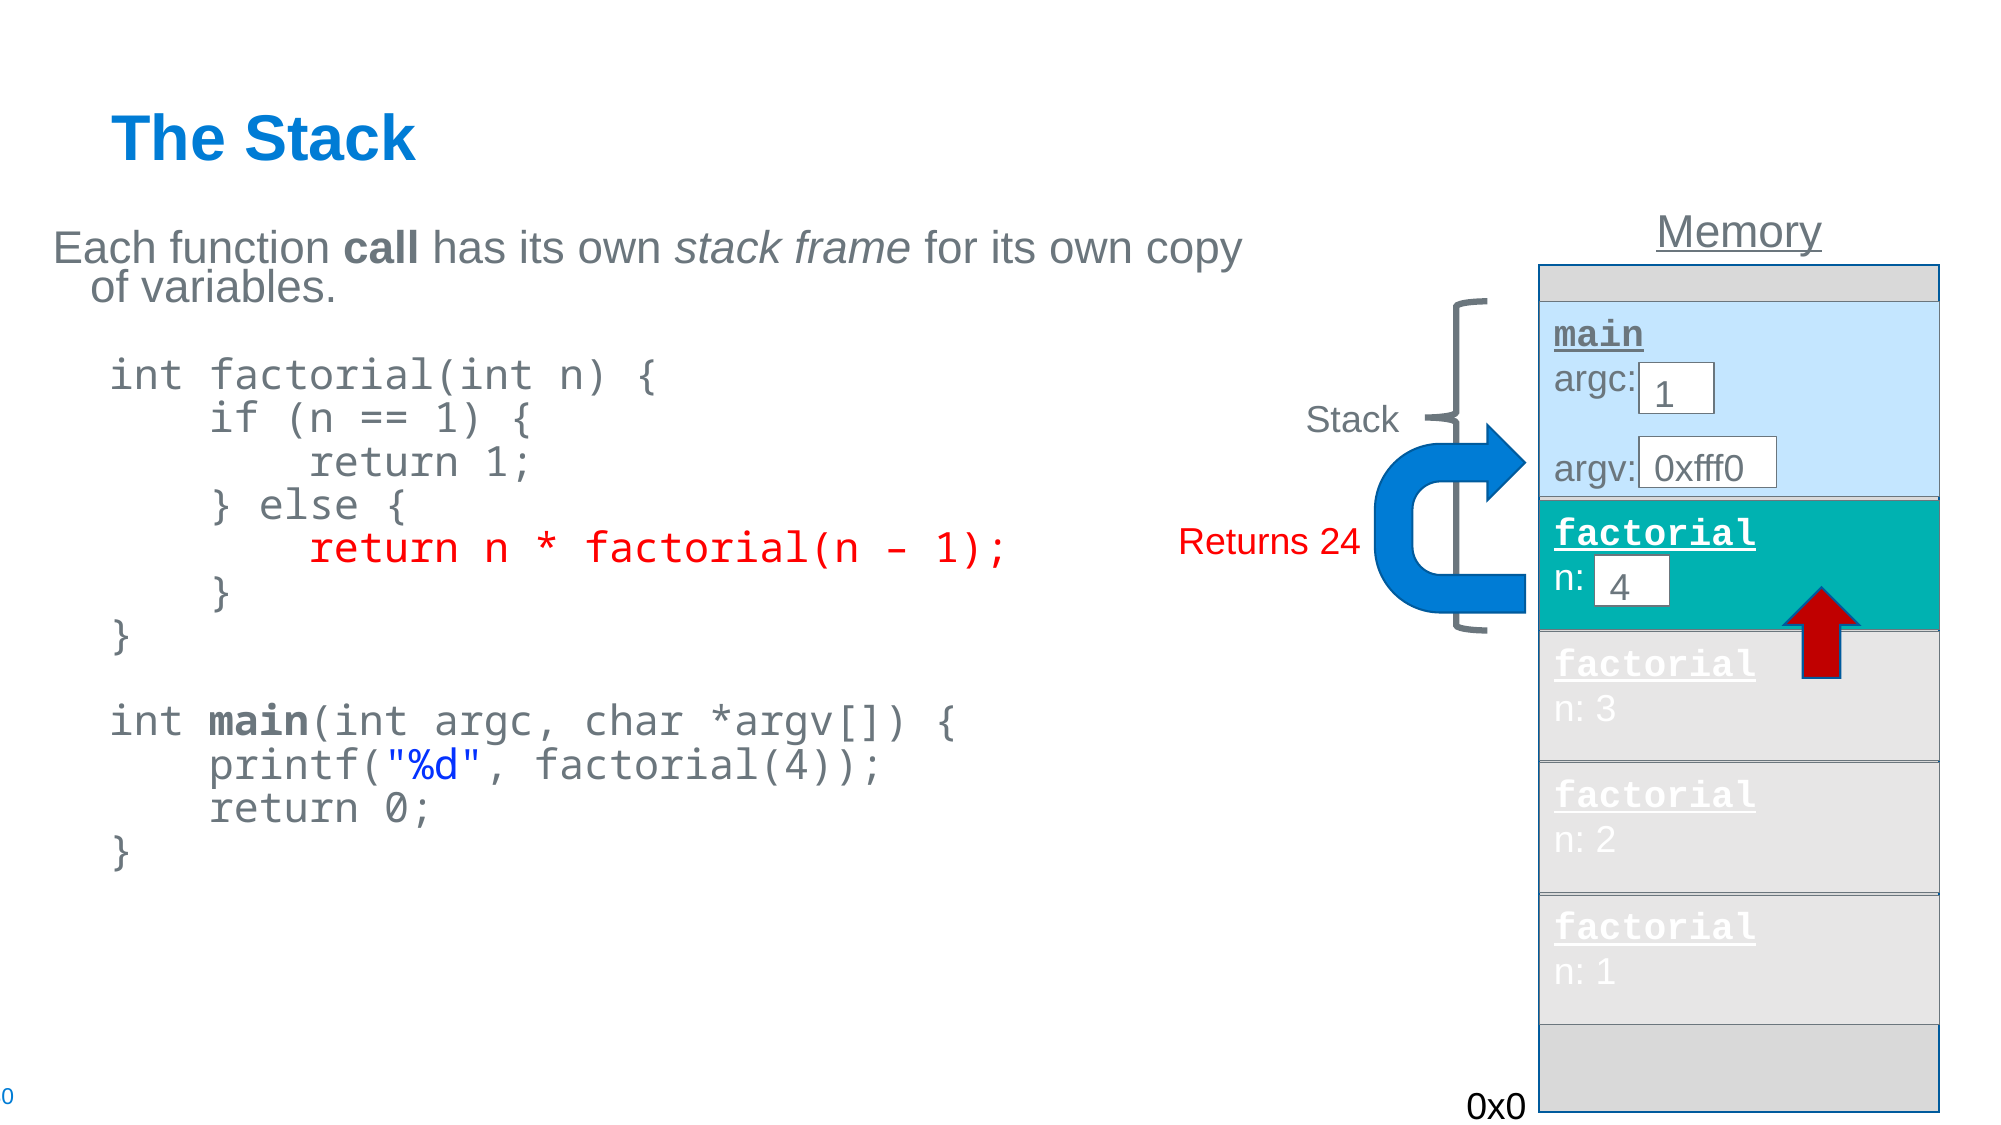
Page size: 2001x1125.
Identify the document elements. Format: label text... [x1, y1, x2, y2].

title The Stack [96, 64, 1822, 183]
text_box factorial n: [1539, 500, 1940, 630]
text_box Returns 24 [1163, 510, 1377, 570]
text_box Each function call has its own stack frame for its own copy of variables. int factorial(int n) { if (n == 1) { return 1; } else { return n * factorial(n – 1); } } int main(int argc, char *argv[]) { printf("%d", factorial(4)); return 0; } [37, 225, 1281, 1075]
text_box [1538, 264, 1940, 1113]
text_box [1781, 585, 1862, 679]
text_box factorial n: 2 [1539, 762, 1940, 893]
text_box 1 [1639, 362, 1715, 414]
text_box [1455, 483, 1488, 573]
text_box factorial n: 1 [1539, 895, 1940, 1025]
text_box [1373, 422, 1527, 614]
text_box [1455, 614, 1488, 632]
text_box Memory [1639, 199, 1840, 264]
text_box [1424, 300, 1488, 442]
text_box Stack [1290, 387, 1415, 447]
text_box factorial n: 3 [1539, 631, 1940, 761]
text_box 0x0 [1451, 1074, 1542, 1125]
text_box main argc: argv: [1539, 301, 1940, 497]
text_box 0xfff0 [1639, 436, 1777, 488]
text_box 4 [1594, 555, 1670, 607]
